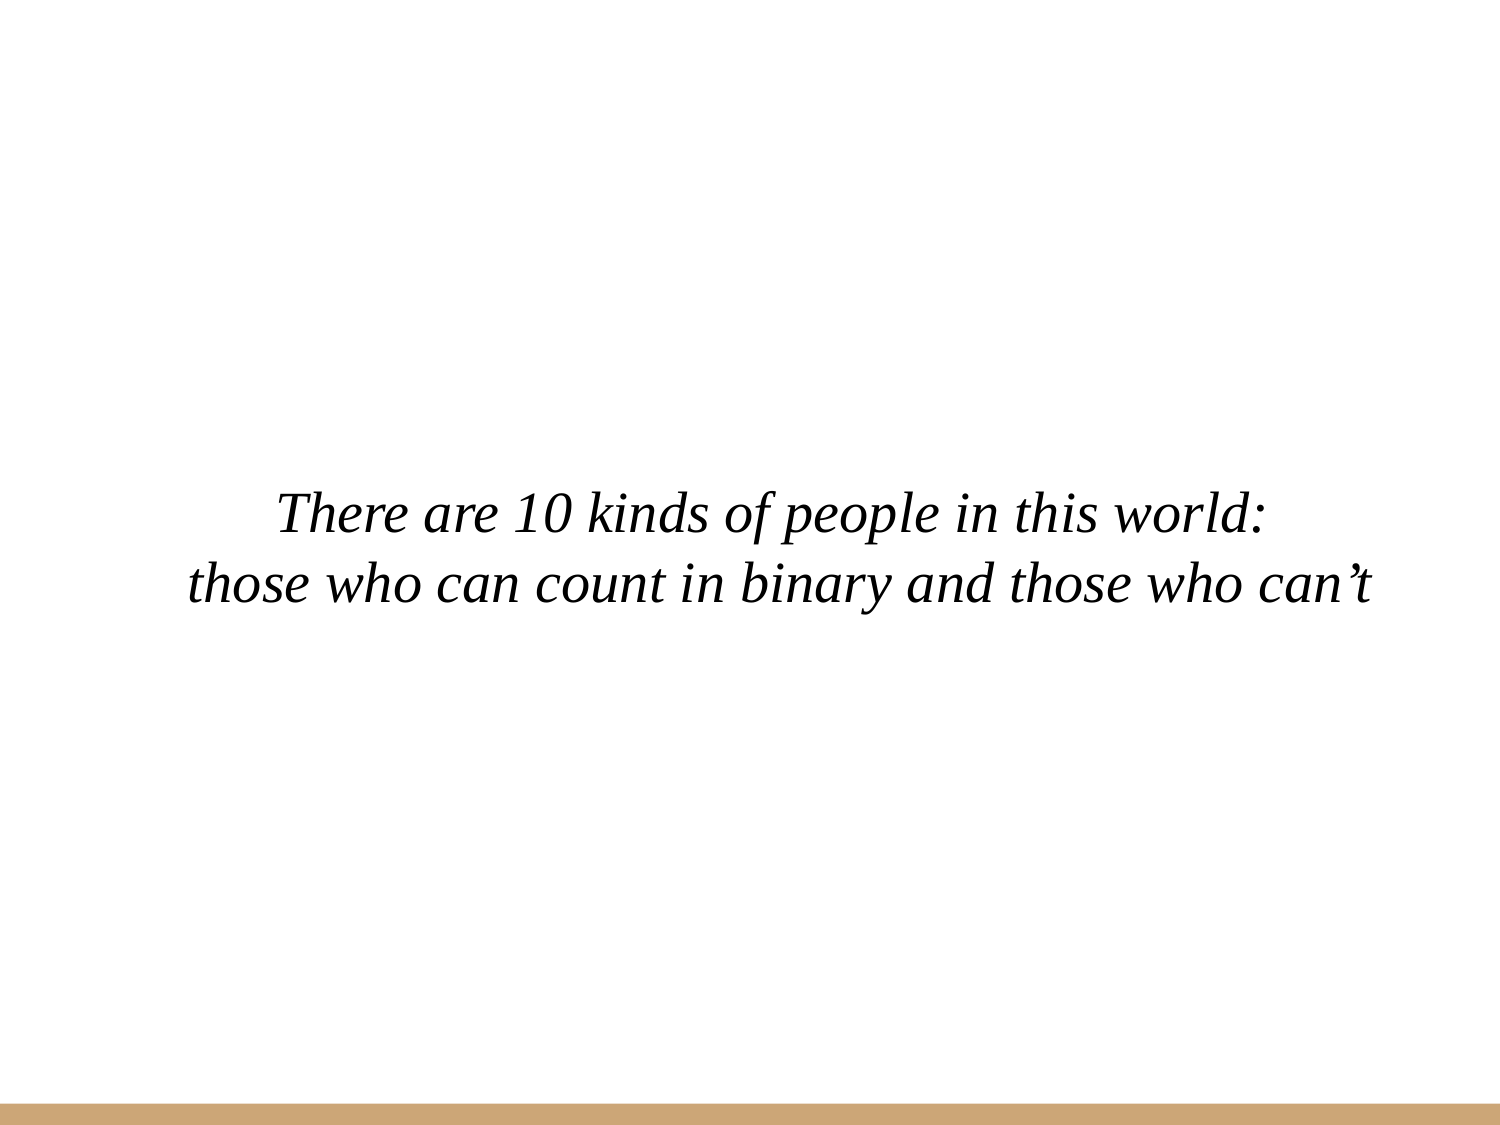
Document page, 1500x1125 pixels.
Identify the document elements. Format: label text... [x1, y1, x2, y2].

text_box There are 10 kinds of people in this world: those who can count in binary and those who can’t [172, 466, 1388, 657]
